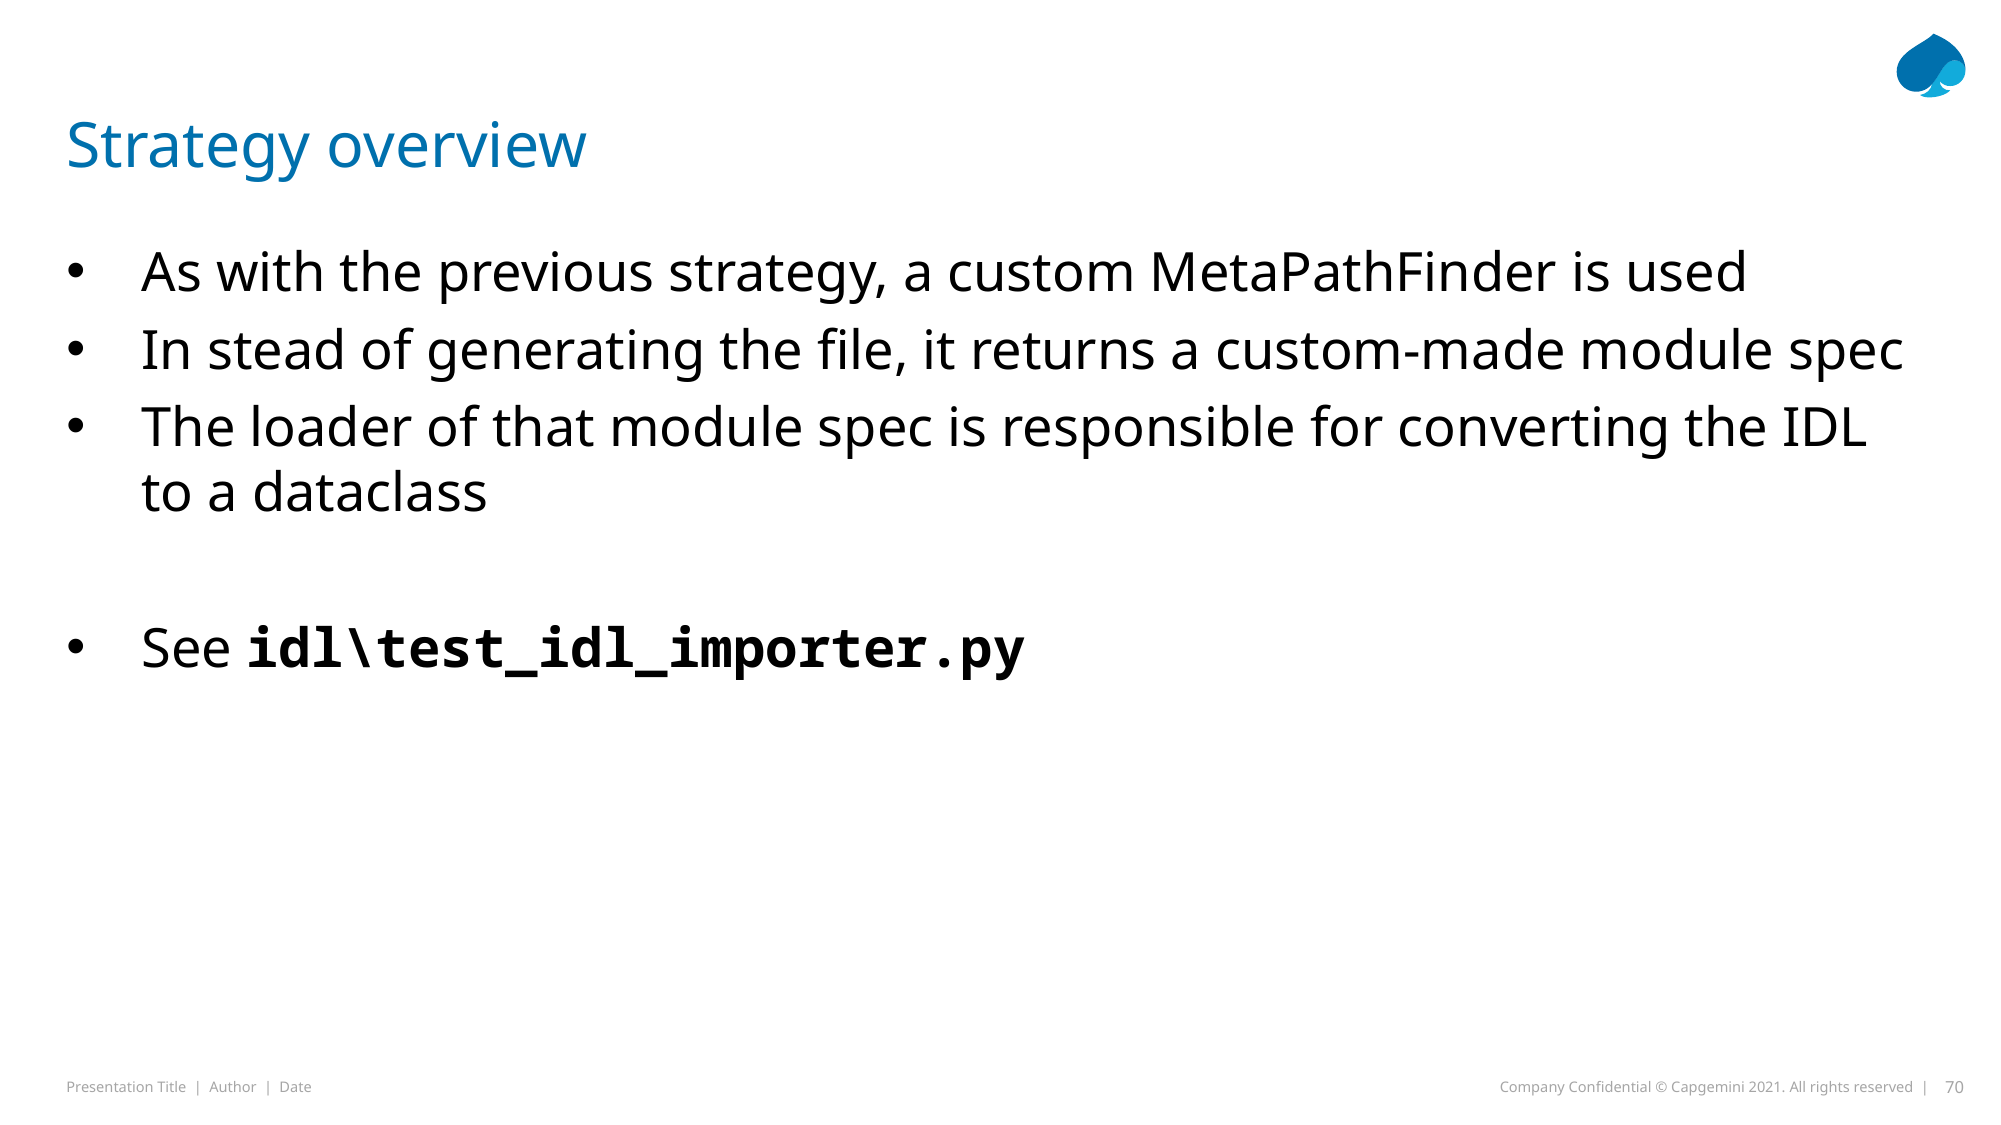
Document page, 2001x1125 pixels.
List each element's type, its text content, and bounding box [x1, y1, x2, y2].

list As with the previous strategy, a custom MetaPathFinder is used In stead of generating the file, it returns a custom-made module spec The loader of that module spec is responsible for converting the IDL to a dataclass See idl\test_idl_importer.py [66, 237, 1933, 1062]
title Strategy overview [66, 63, 1863, 182]
